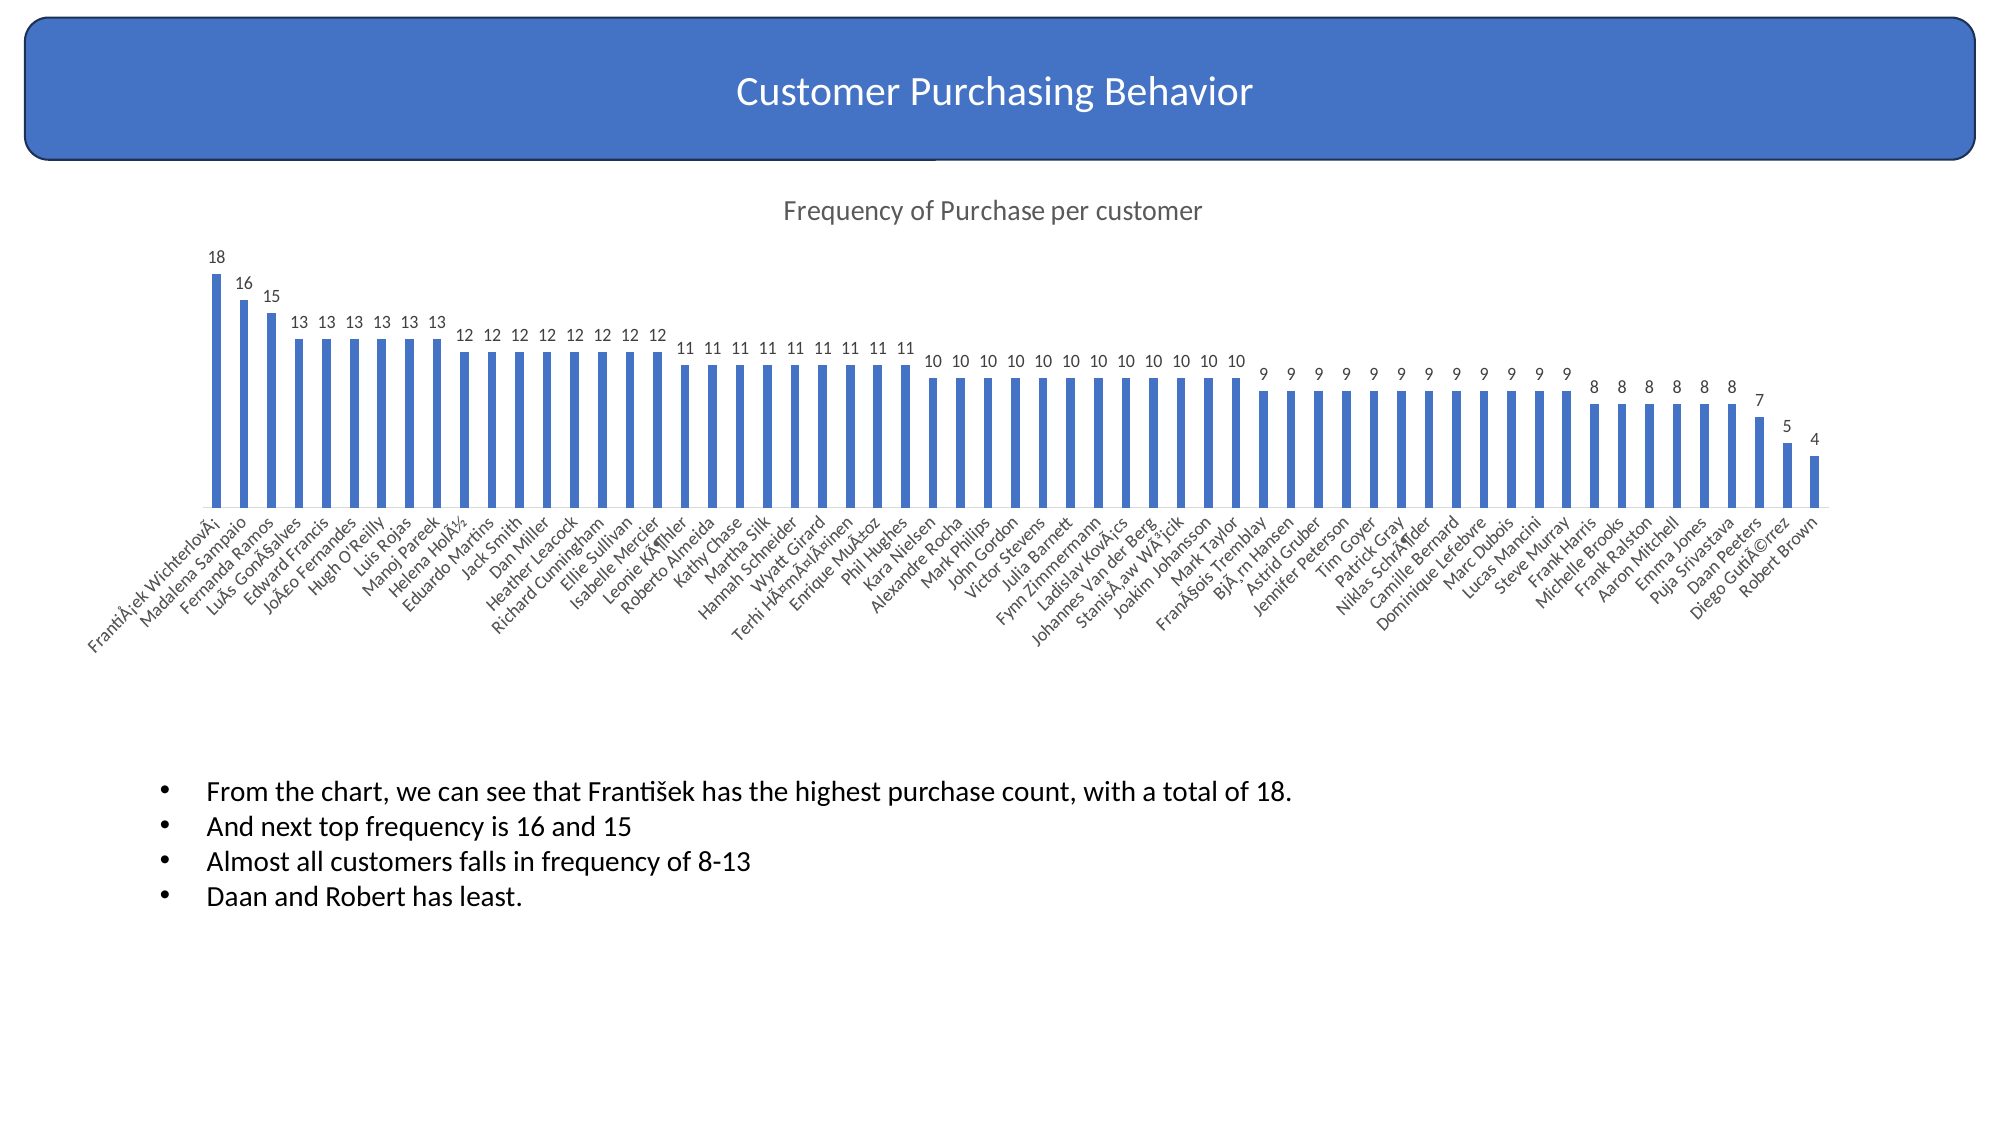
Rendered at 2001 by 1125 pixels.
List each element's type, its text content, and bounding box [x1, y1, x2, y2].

text_box Customer Purchasing Behavior [23, 16, 1976, 161]
chart [84, 171, 1830, 718]
text_box From the chart, we can see that František has the highest purchase count, with a total of 18. And next top frequency is 16 and 15 Almost all customers falls in frequency of 8-13 Daan and Robert has least. [145, 764, 1755, 965]
